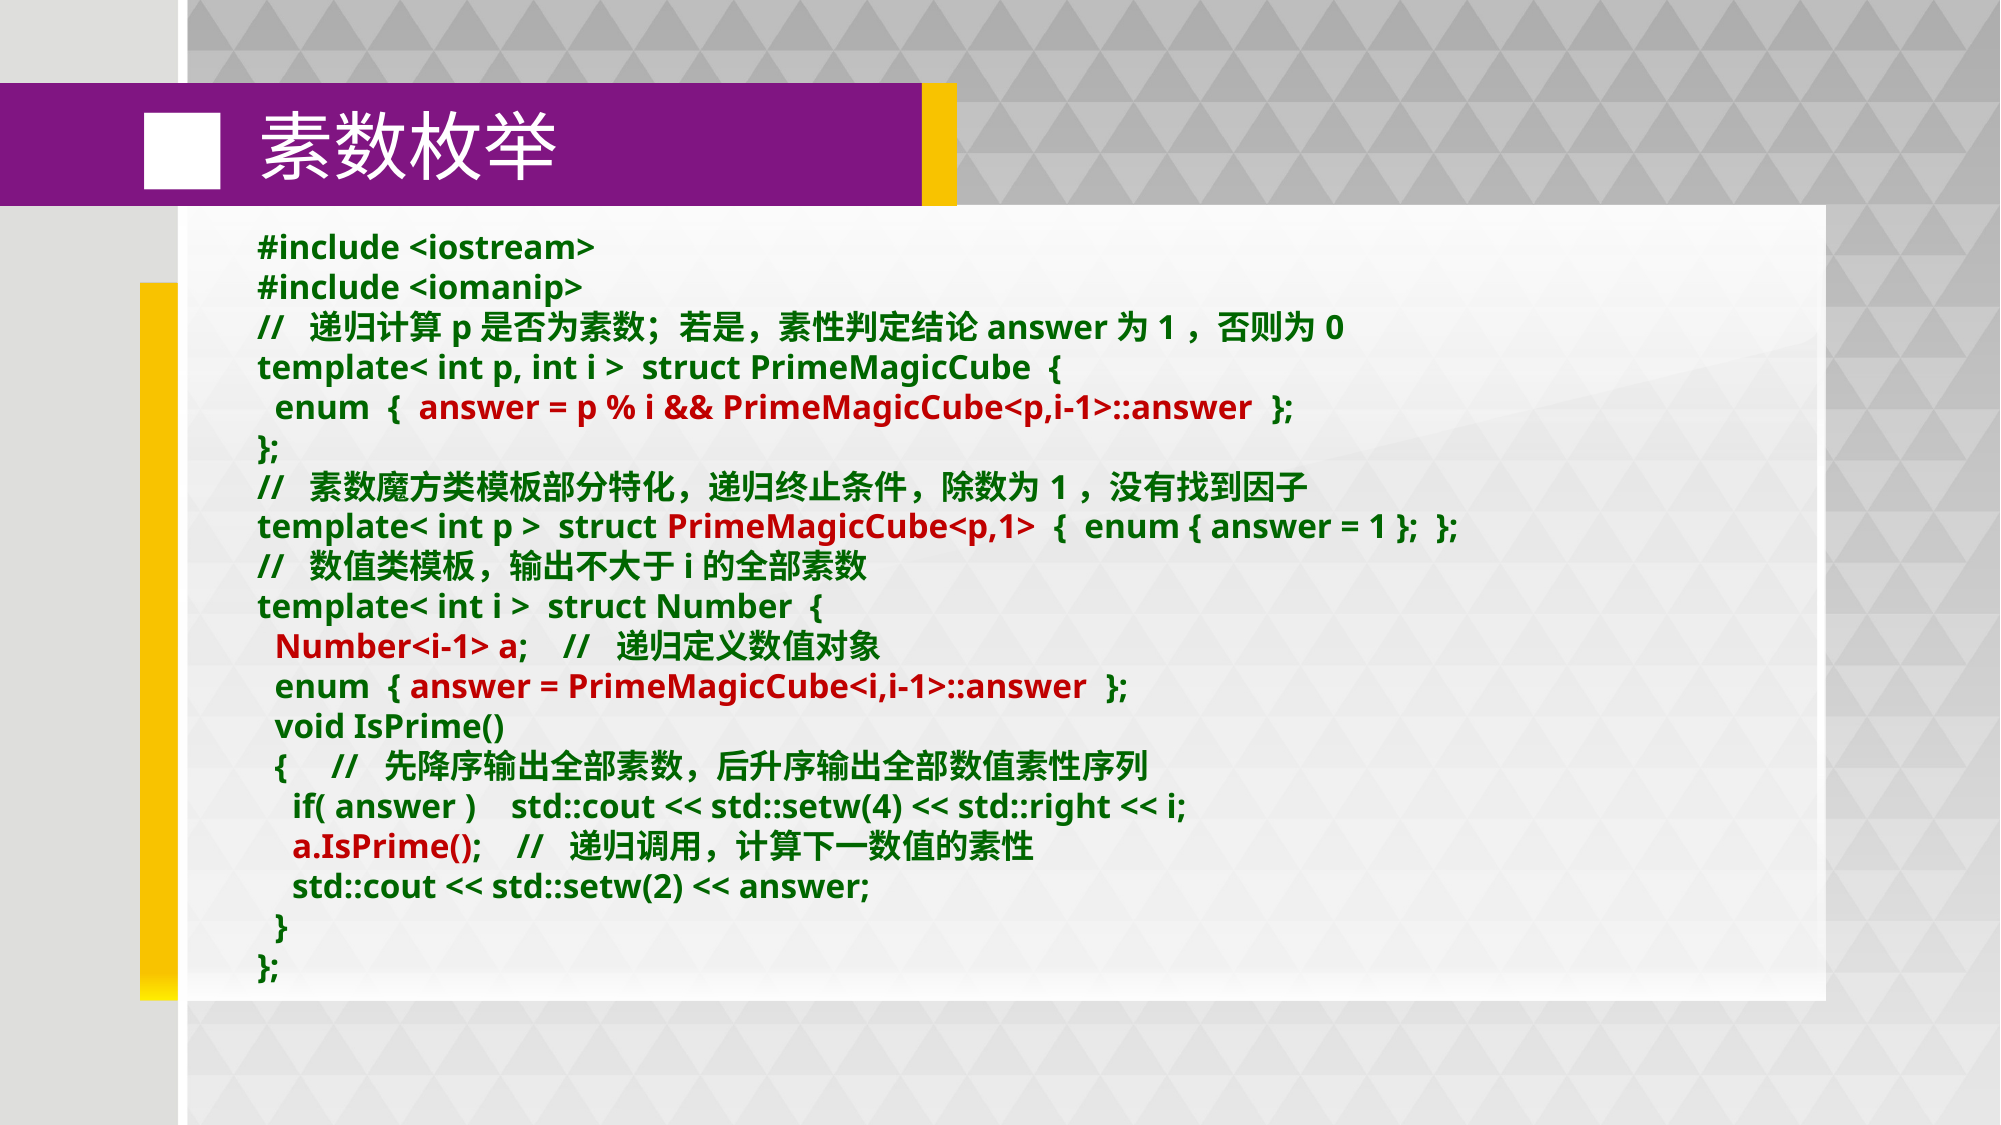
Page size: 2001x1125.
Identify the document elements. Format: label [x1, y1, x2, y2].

picture [0, 0, 2000, 1125]
text_box [120, 69, 576, 206]
